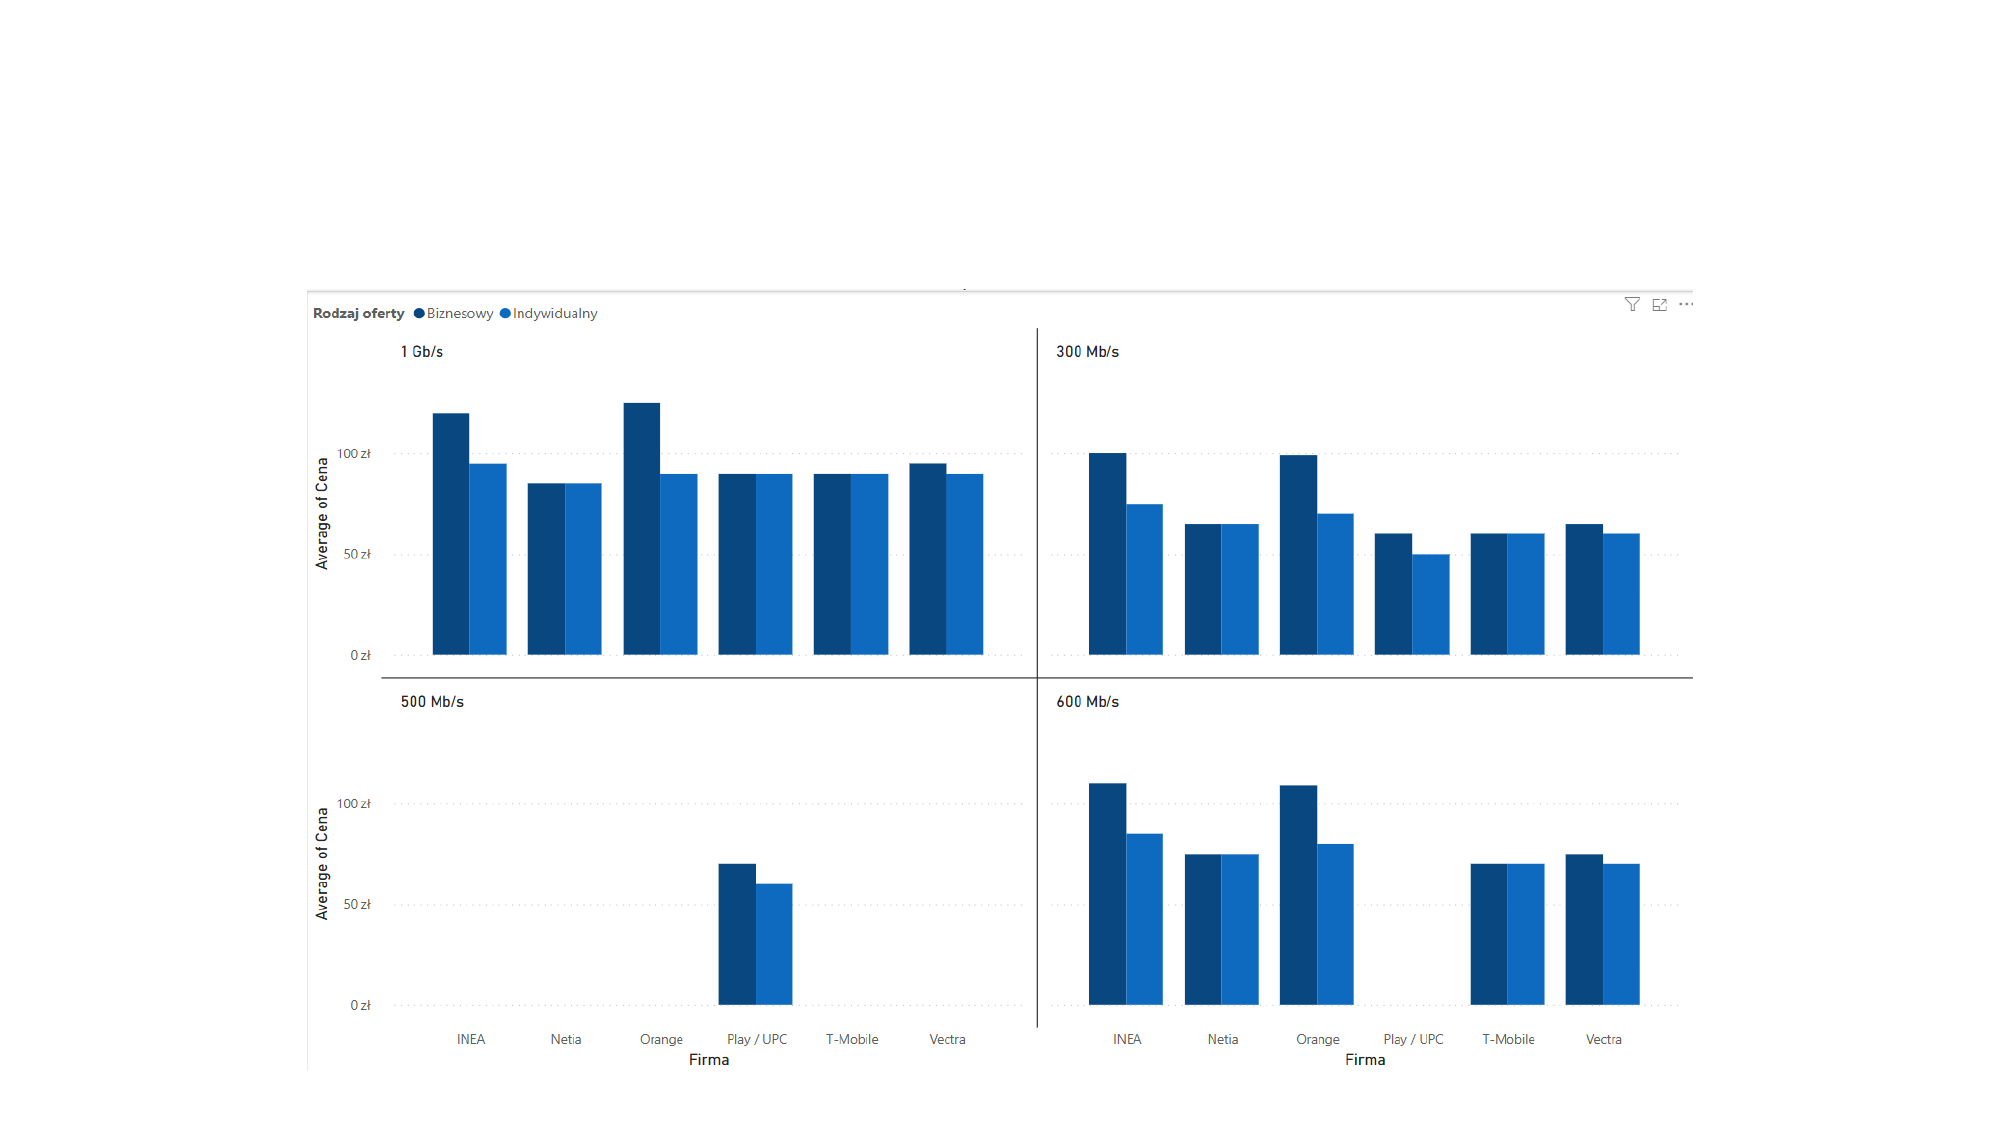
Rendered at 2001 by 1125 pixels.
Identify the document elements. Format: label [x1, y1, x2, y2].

picture [307, 289, 1693, 1071]
